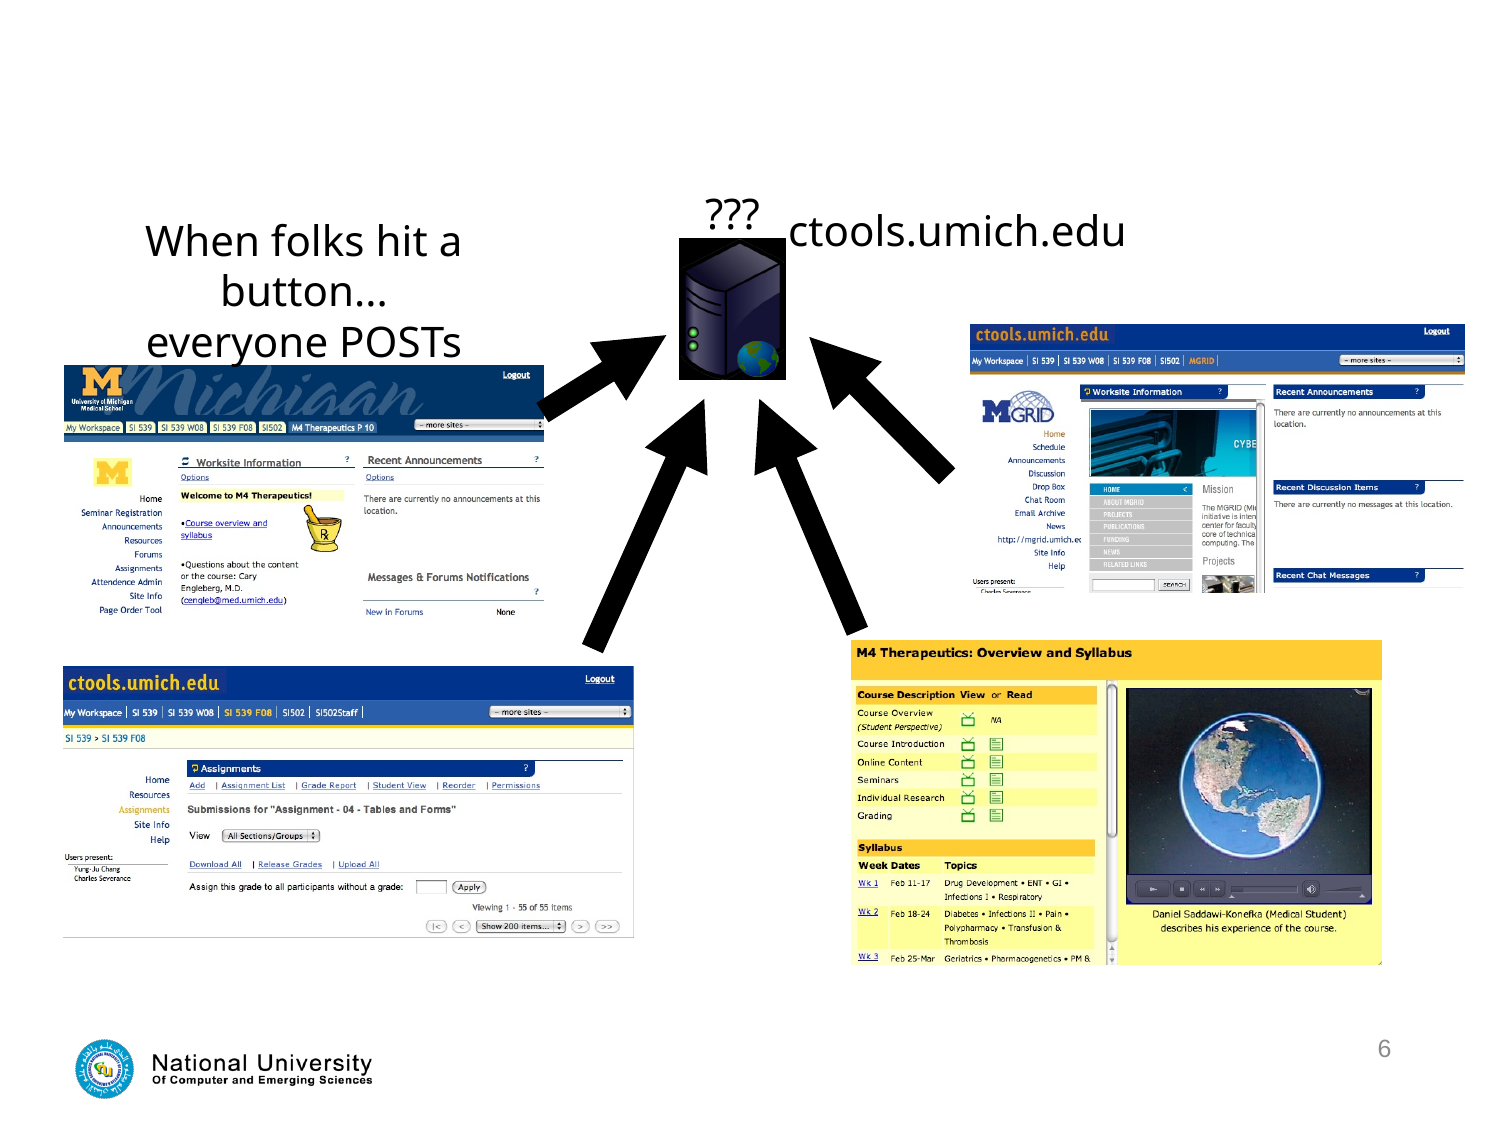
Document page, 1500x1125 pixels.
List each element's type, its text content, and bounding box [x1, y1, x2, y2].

picture [679, 238, 786, 380]
text_box ctools.umich.edu [788, 203, 1127, 255]
picture [851, 640, 1383, 965]
text_box ??? [705, 187, 761, 237]
picture [75, 1075, 100, 1099]
text_box [758, 398, 858, 632]
picture [75, 1039, 98, 1065]
text_box When folks hit a button... everyone POSTs [65, 237, 543, 343]
picture [151, 1034, 382, 1104]
slide_number 6 [1362, 1025, 1450, 1100]
text_box [548, 335, 667, 410]
picture [111, 1074, 134, 1099]
picture [87, 1052, 122, 1086]
picture [969, 324, 1466, 593]
picture [62, 665, 634, 939]
picture [64, 365, 544, 618]
text_box [809, 336, 948, 477]
text_box [592, 398, 705, 649]
picture [111, 1039, 134, 1064]
